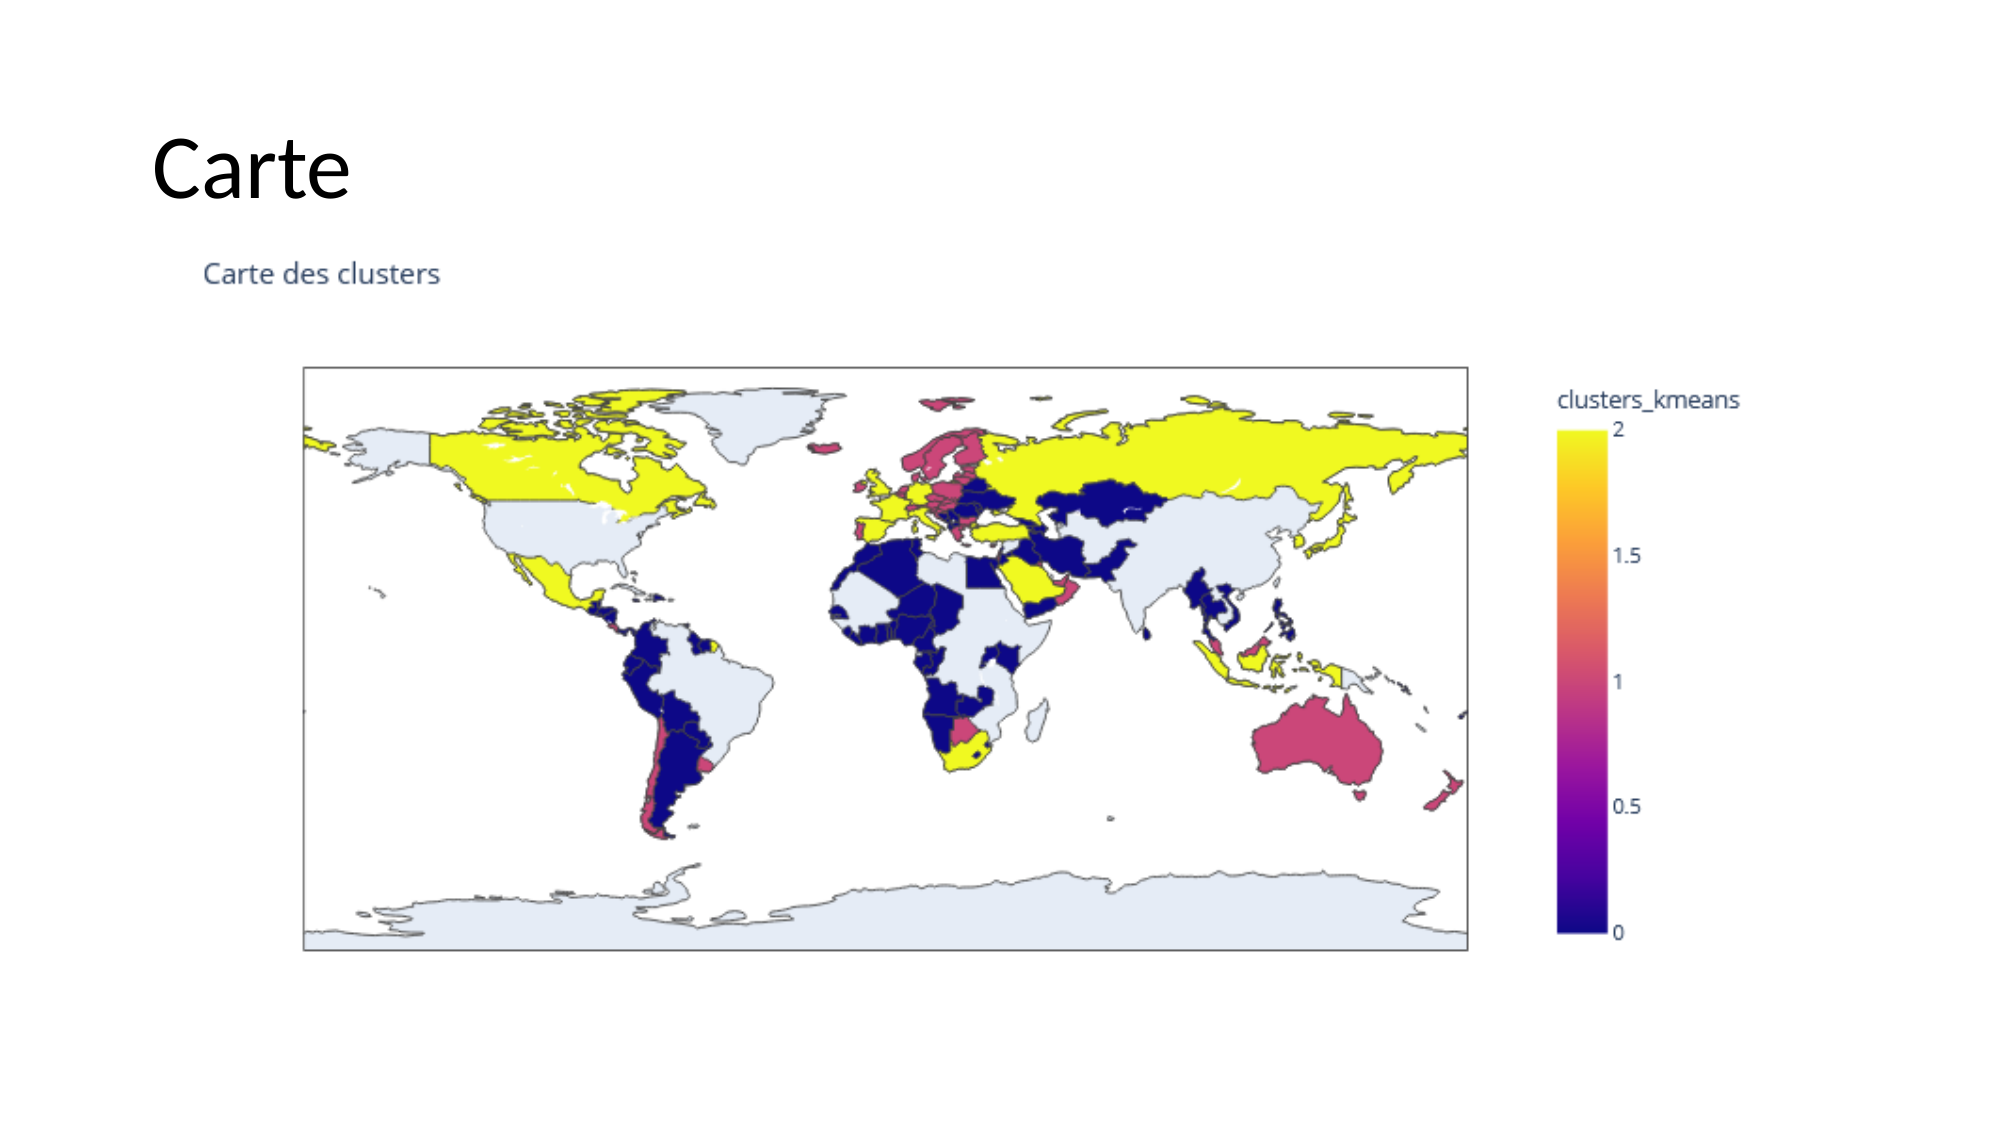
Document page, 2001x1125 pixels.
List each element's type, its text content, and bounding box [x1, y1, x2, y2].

picture [159, 239, 1776, 1014]
title Carte [137, 59, 1863, 278]
